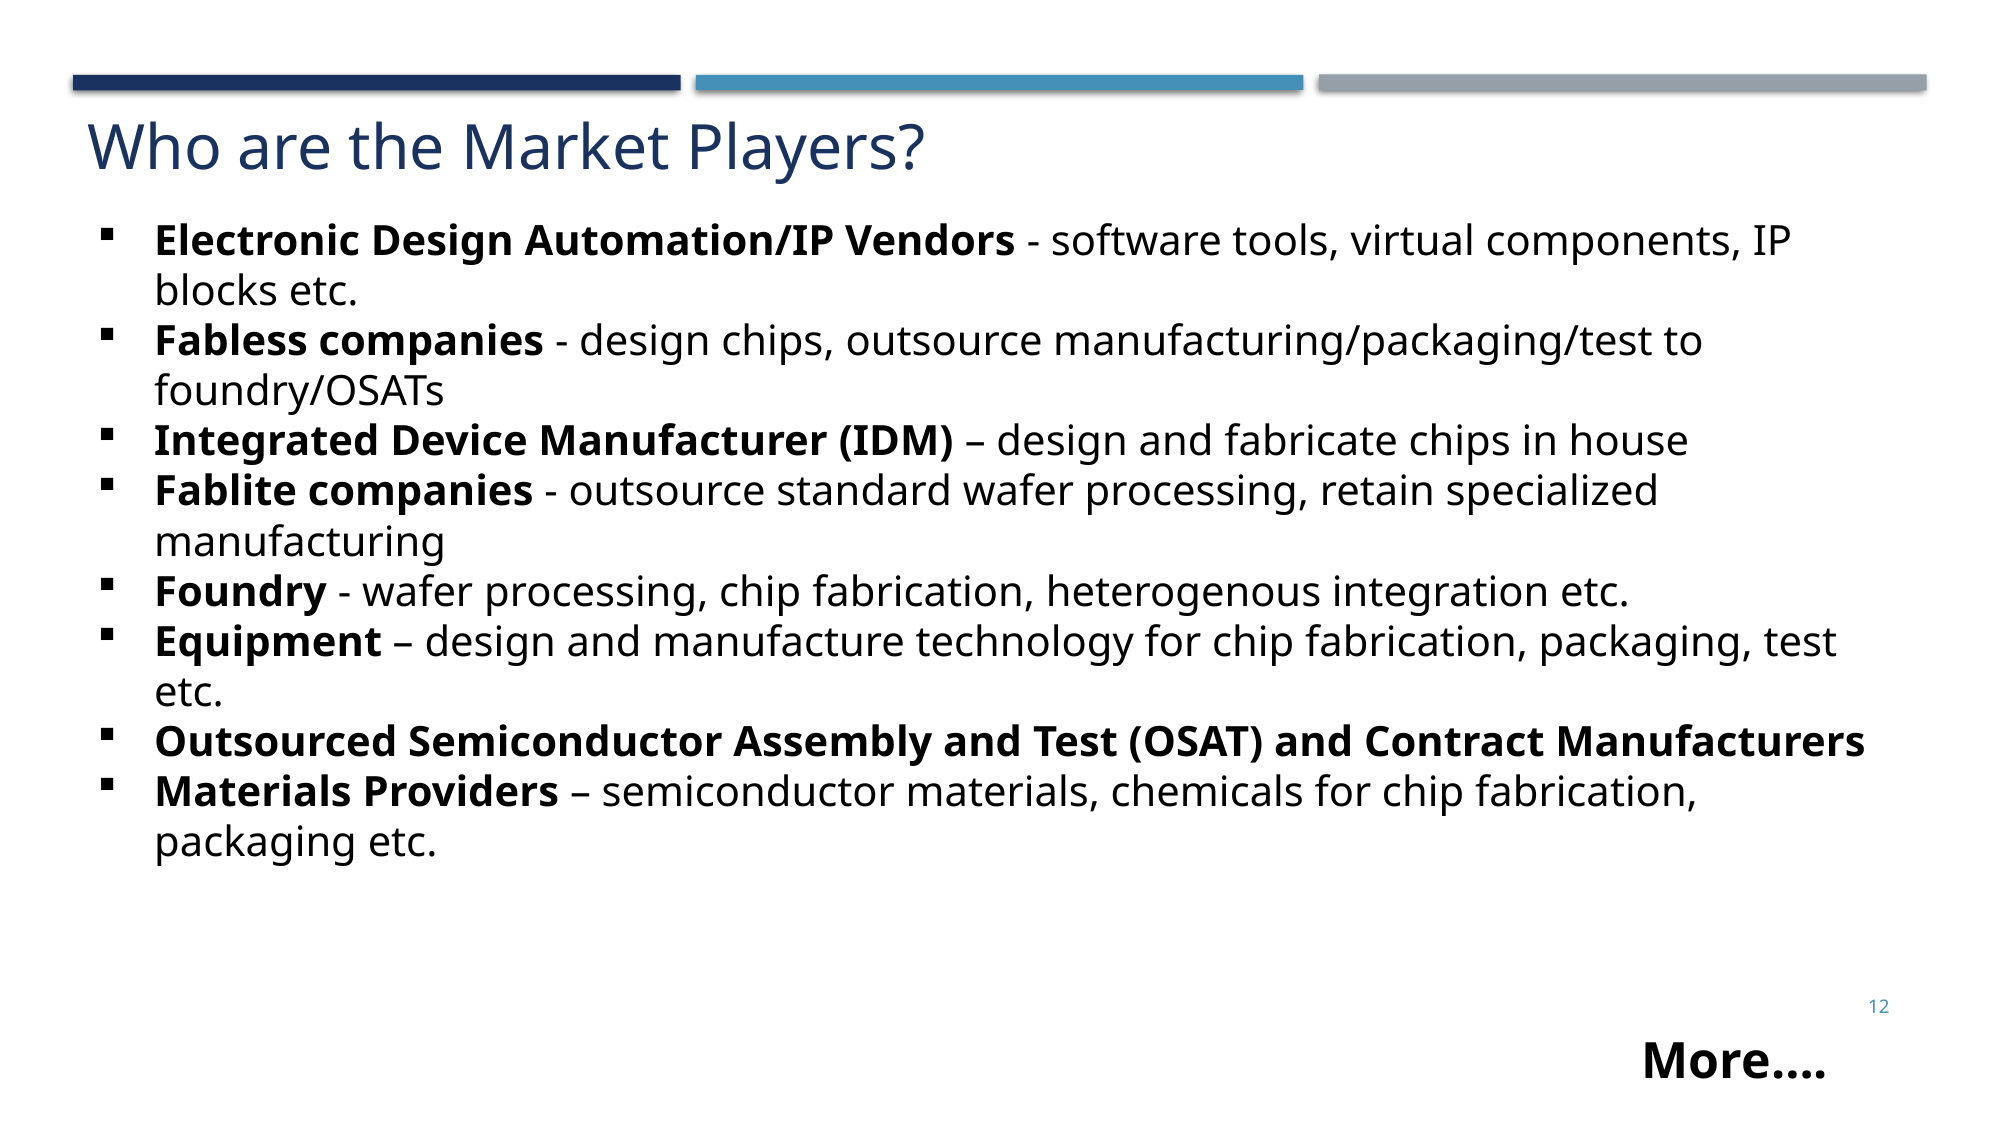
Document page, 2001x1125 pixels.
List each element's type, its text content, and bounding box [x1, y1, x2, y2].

title Who are the Market Players? [71, 113, 1882, 190]
slide_number 12 [1732, 977, 1905, 1037]
text_box More…. [1627, 1021, 1844, 1097]
text_box Electronic Design Automation/IP Vendors - software tools, virtual components, IP blocks etc. Fabless companies - design chips, outsource manufacturing/packaging/test to foundry/OSATs Integrated Device Manufacturer (IDM) – design and fabricate chips in house Fablite companies - outsource standard wafer processing, retain specialized manufacturing Foundry - wafer processing, chip fabrication, heterogenous integration etc. Equipment – design and manufacture technology for chip fabrication, packaging, test etc. Outsourced Semiconductor Assembly and Test (OSAT) and Contract Manufacturers Materials Providers – semiconductor materials, chemicals for chip fabrication, packaging etc. [83, 206, 1917, 1125]
